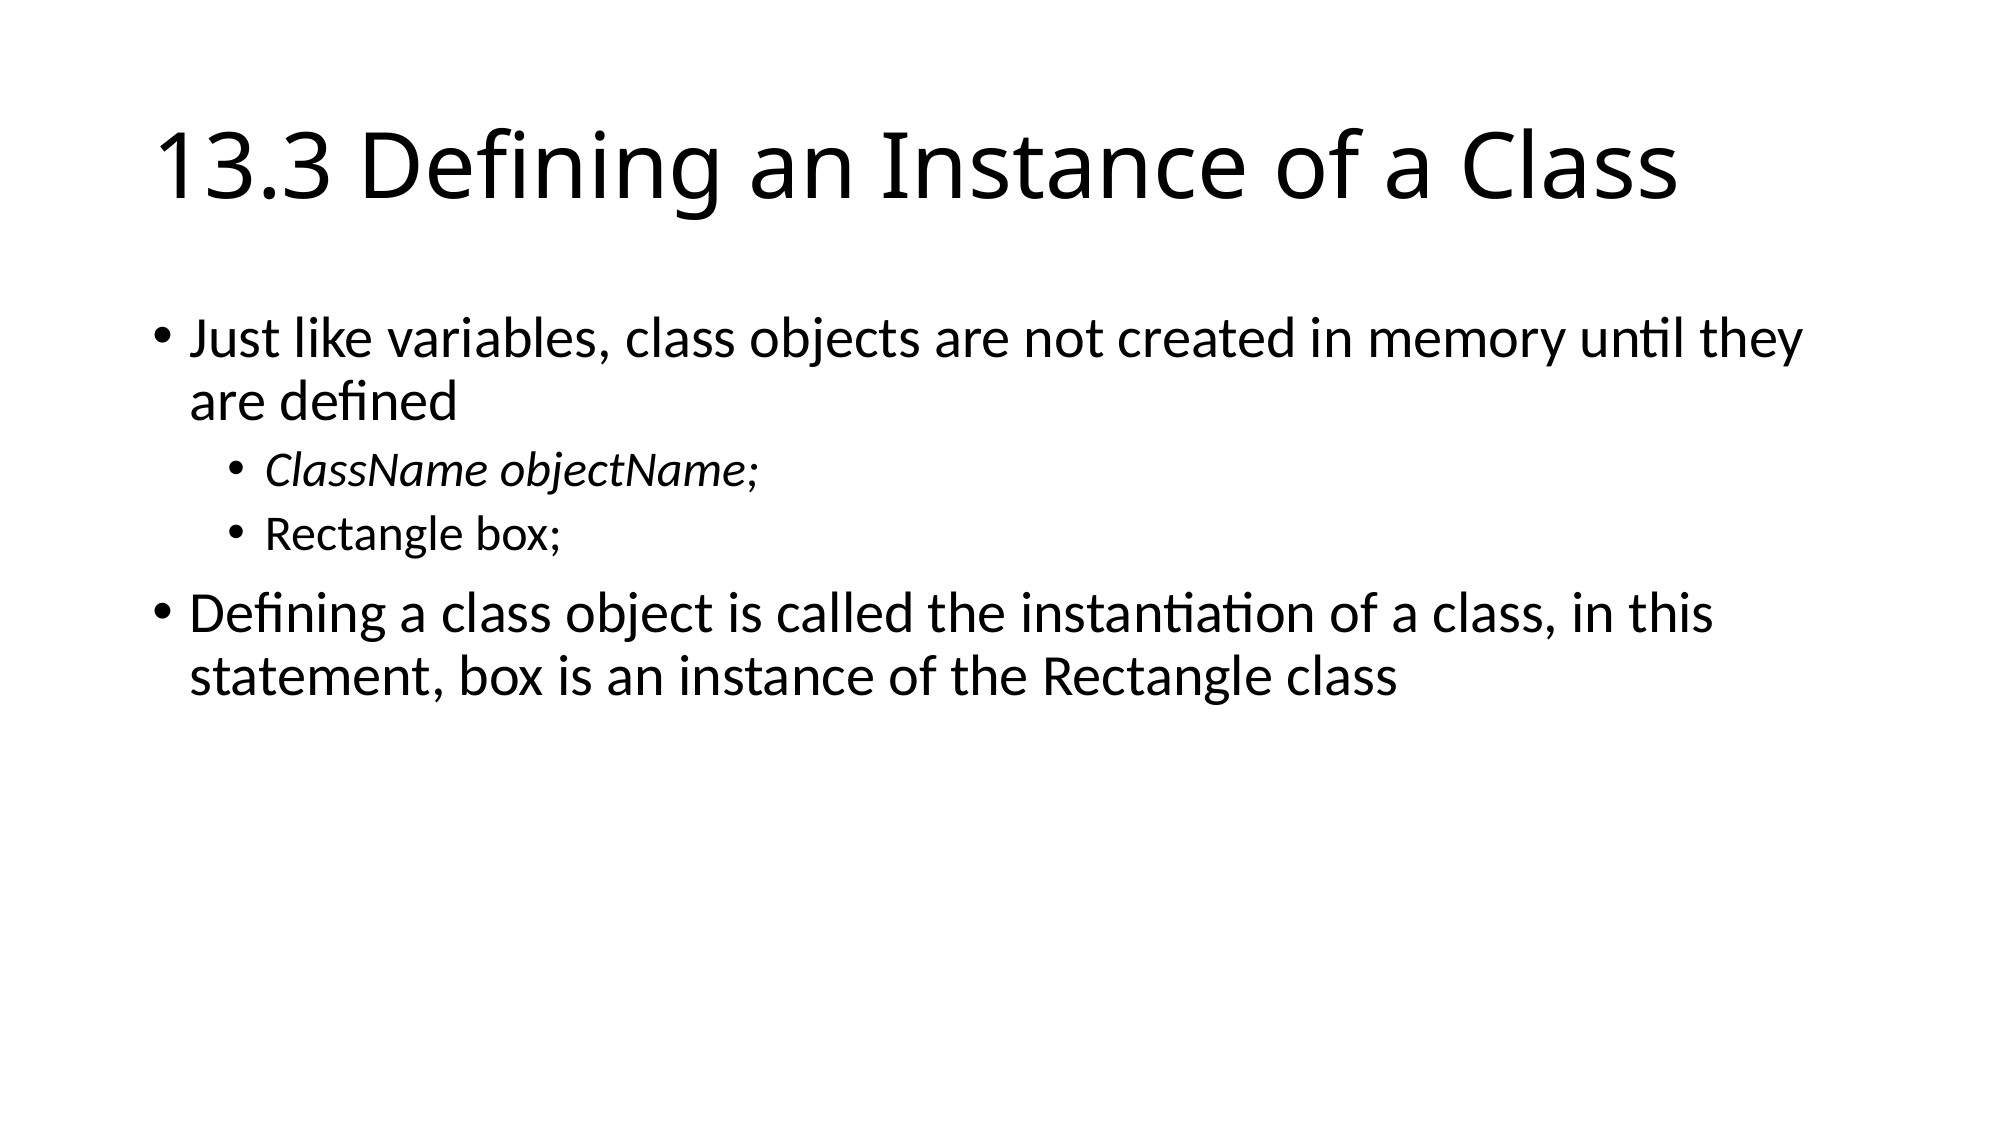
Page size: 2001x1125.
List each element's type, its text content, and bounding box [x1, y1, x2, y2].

title 13.3 Defining an Instance of a Class [137, 59, 1863, 278]
list Just like variables, class objects are not created in memory until they are defined ClassName objectName; Rectangle box; Defining a class object is called the instantiation of a class, in this statement, box is an instance of the Rectangle class [137, 299, 1863, 1014]
